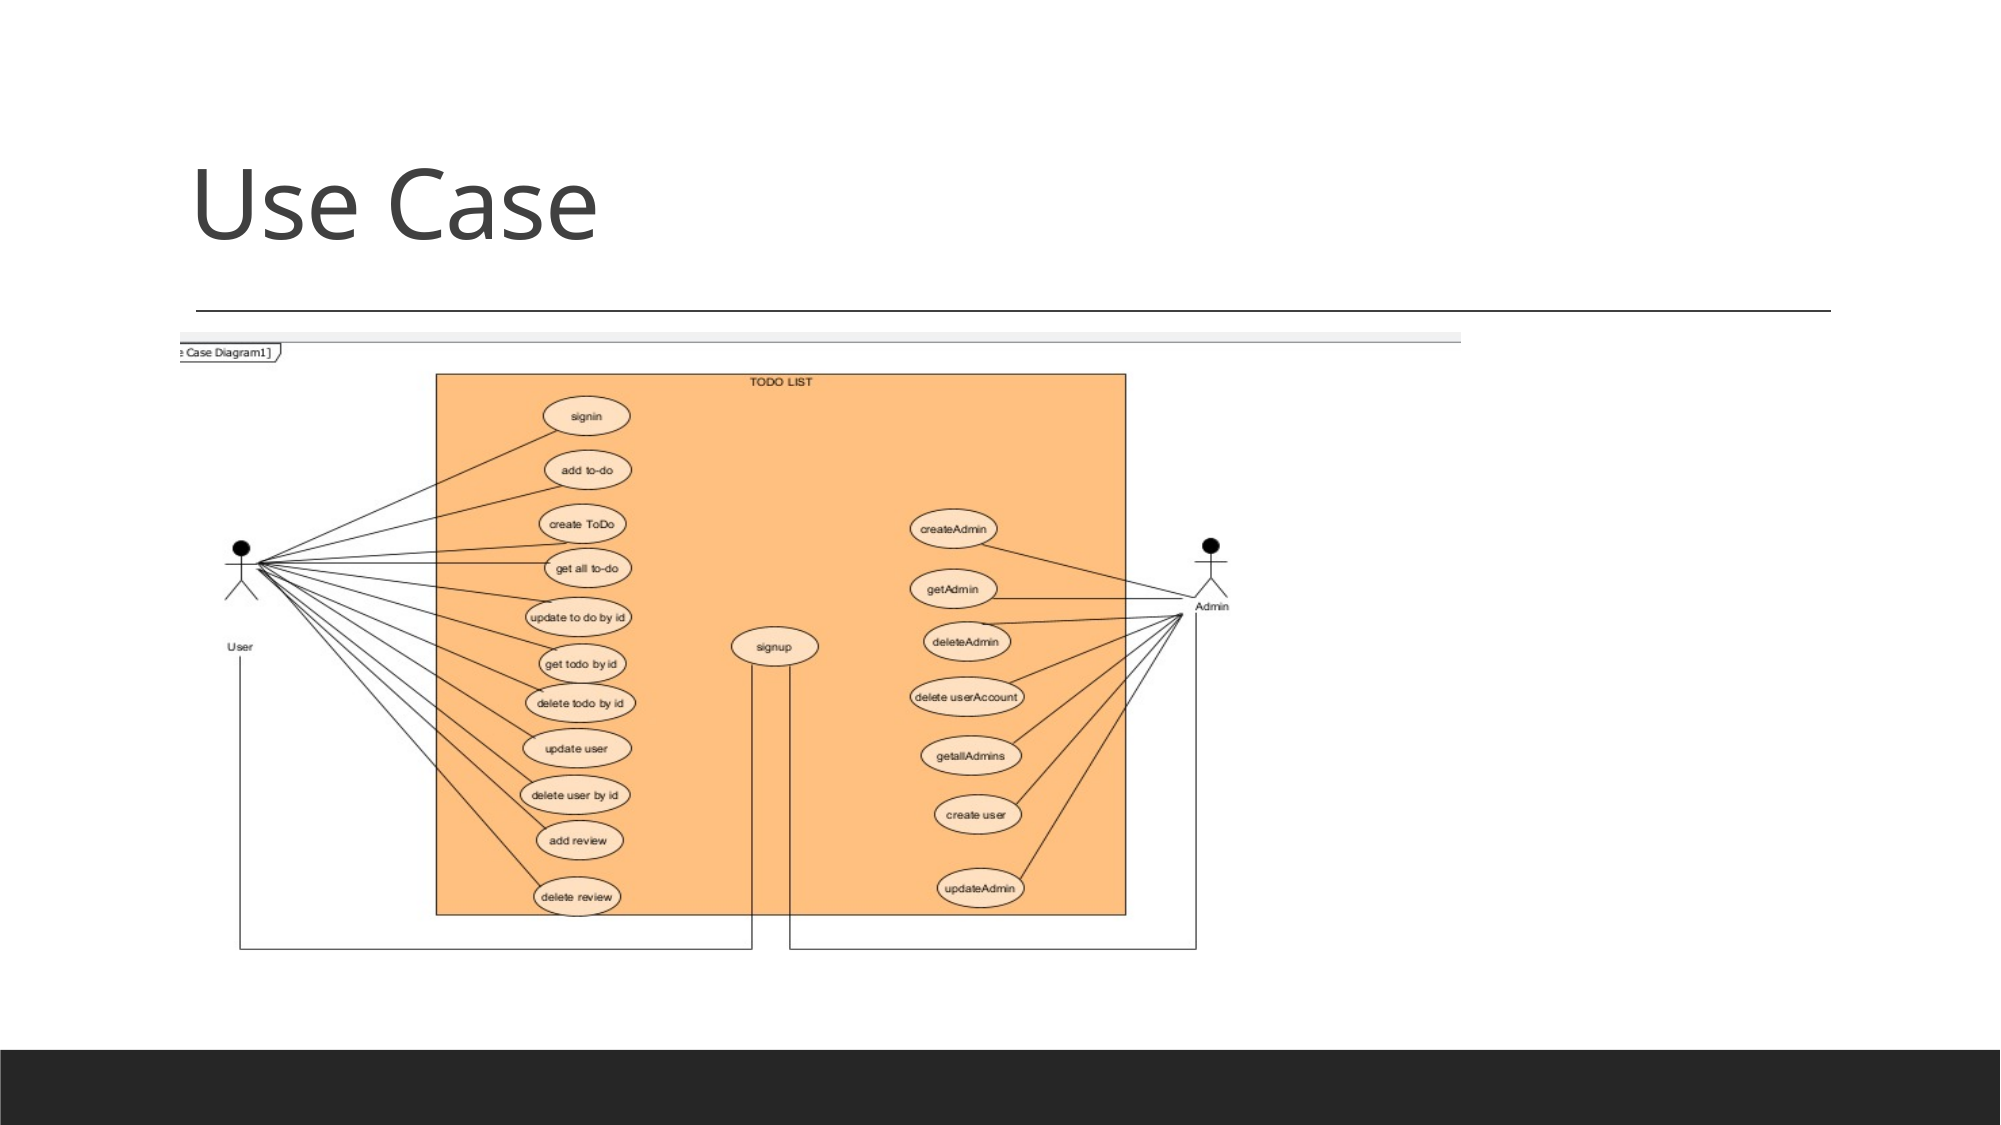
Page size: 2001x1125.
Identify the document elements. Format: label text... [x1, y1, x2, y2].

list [179, 331, 1461, 977]
title Use Case [174, 29, 1825, 268]
